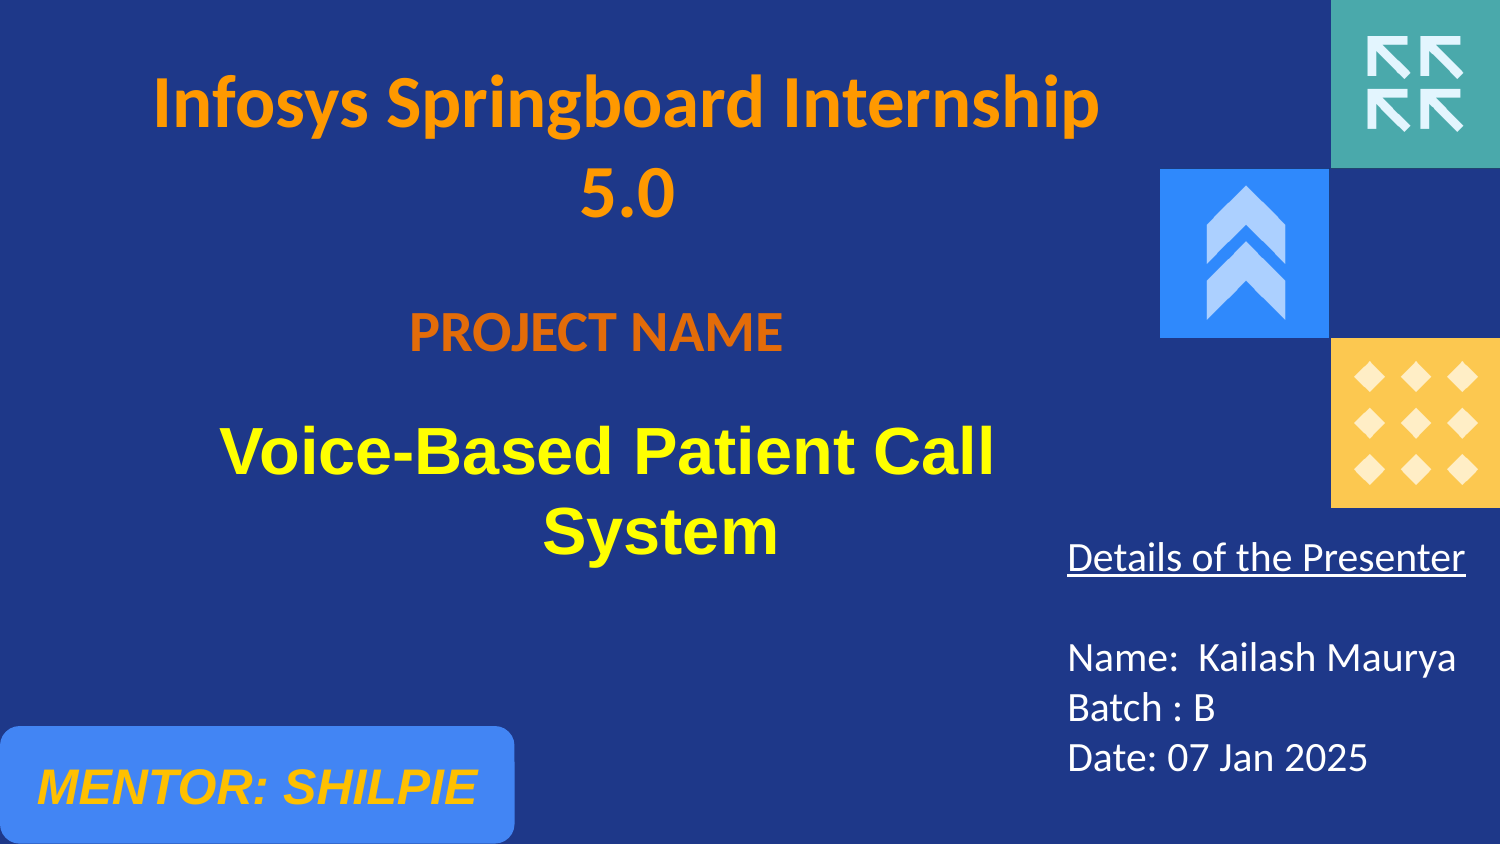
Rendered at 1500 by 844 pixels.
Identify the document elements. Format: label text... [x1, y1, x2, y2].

text_box MENTOR: SHILPIE [0, 723, 517, 844]
text_box PROJECT NAME Voice-Based Patient Call System [156, 277, 1037, 583]
text_box Details of the Presenter Name: Kailash Maurya Batch : B Date: 07 Jan 2025 [1052, 514, 1500, 795]
picture [1160, 0, 1500, 509]
text_box Infosys Springboard Internship 5.0 [124, 52, 1130, 195]
